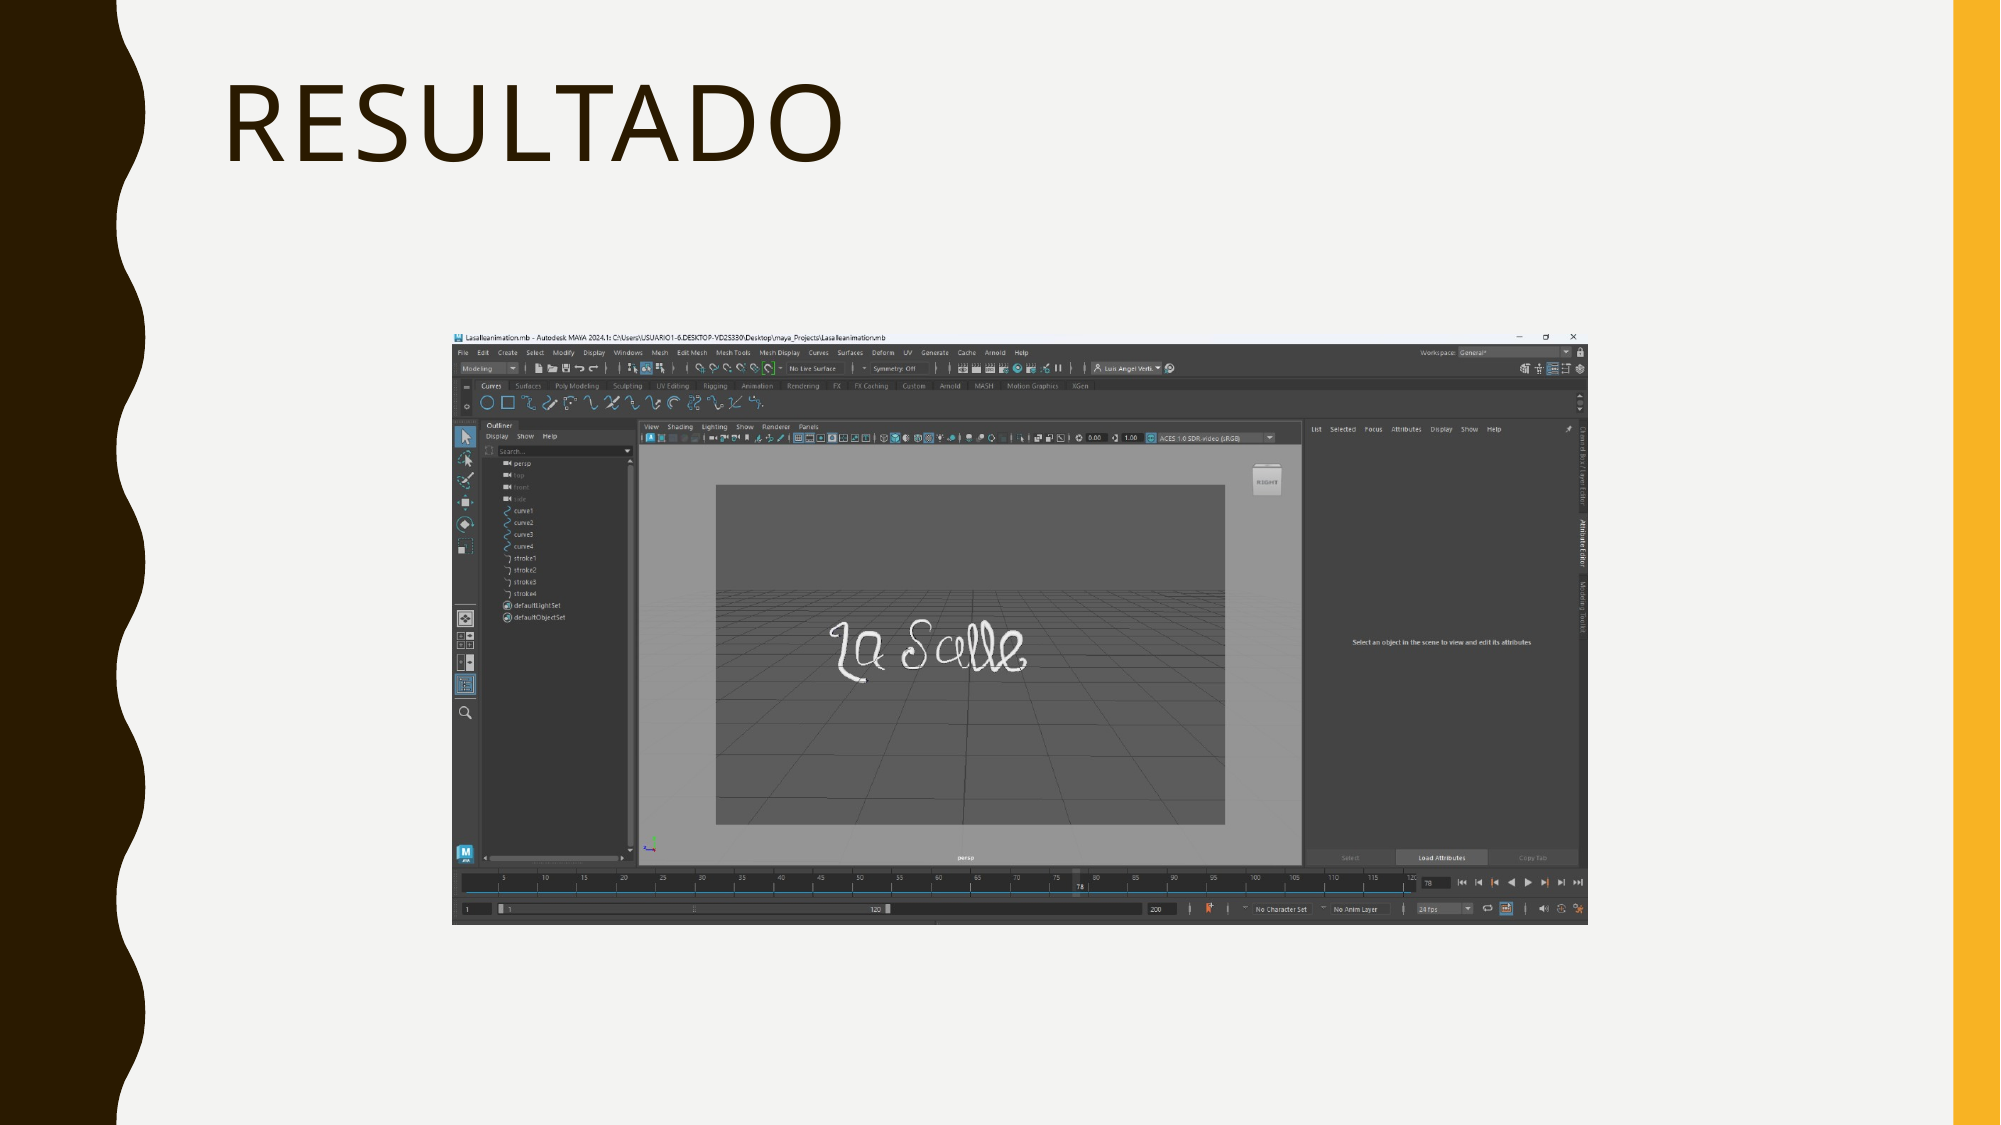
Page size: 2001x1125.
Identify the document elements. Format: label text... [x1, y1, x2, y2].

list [452, 334, 1588, 925]
title Resultado [205, 62, 1875, 308]
